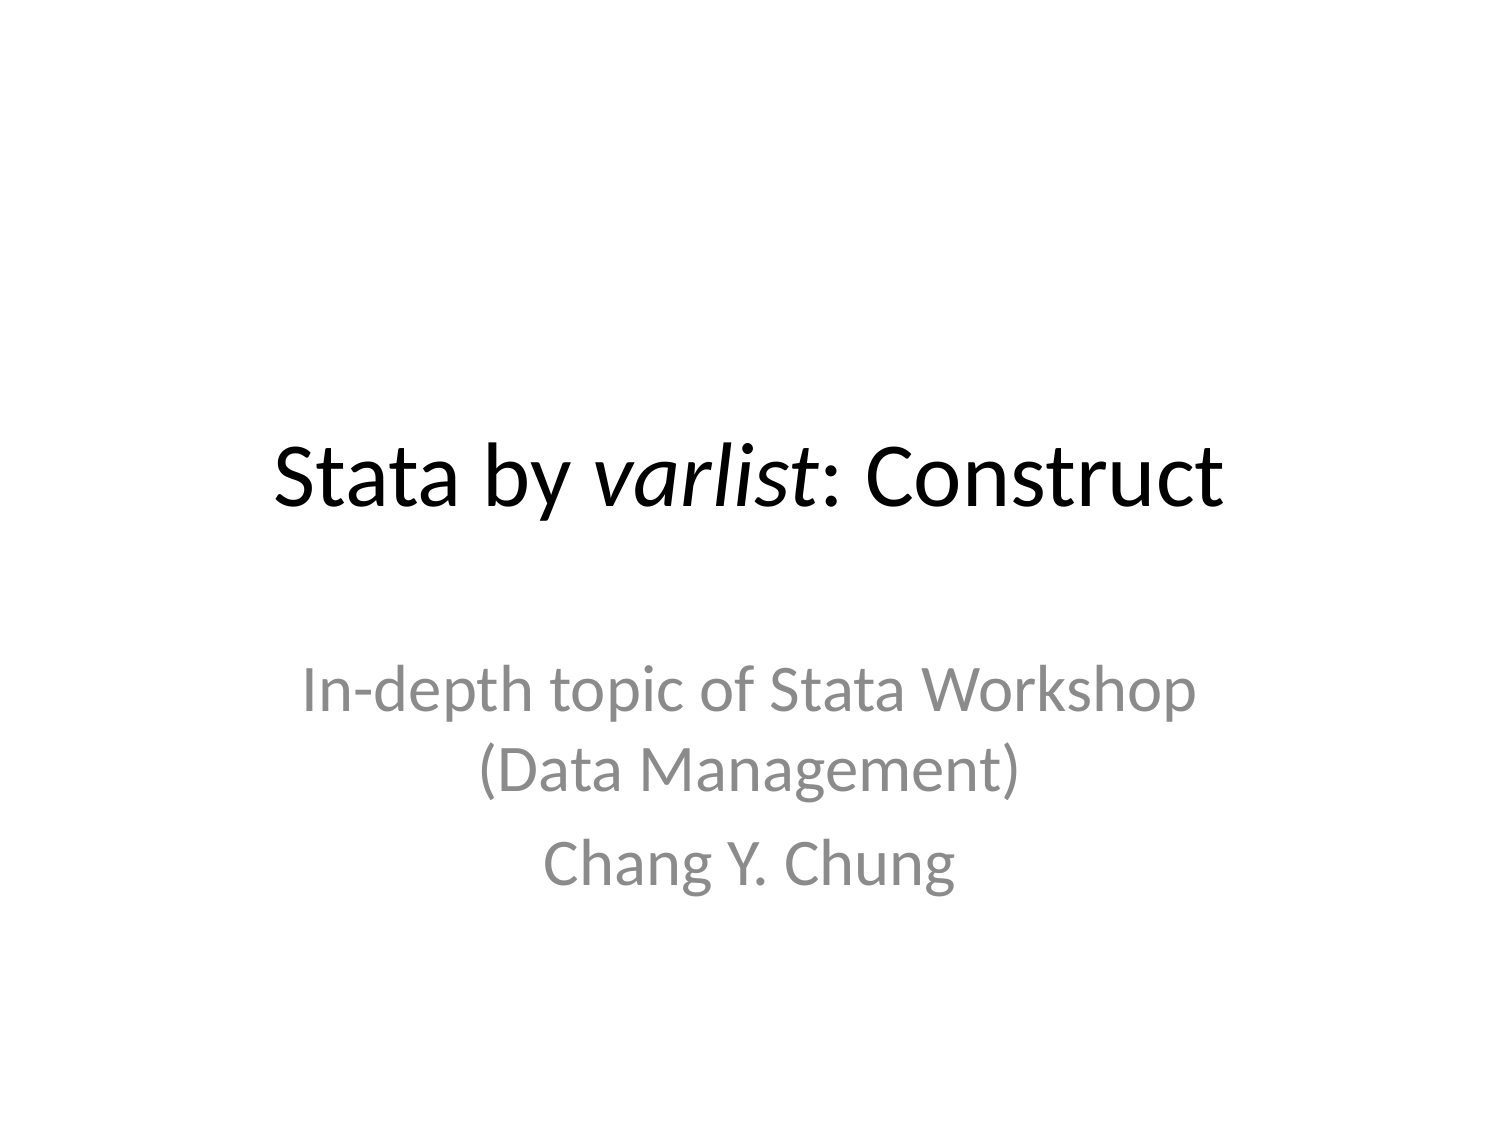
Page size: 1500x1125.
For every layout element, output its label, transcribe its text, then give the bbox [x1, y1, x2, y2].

subtitle In-depth topic of Stata Workshop (Data Management) Chang Y. Chung [225, 637, 1275, 925]
title Stata by varlist: Construct [112, 349, 1388, 591]
